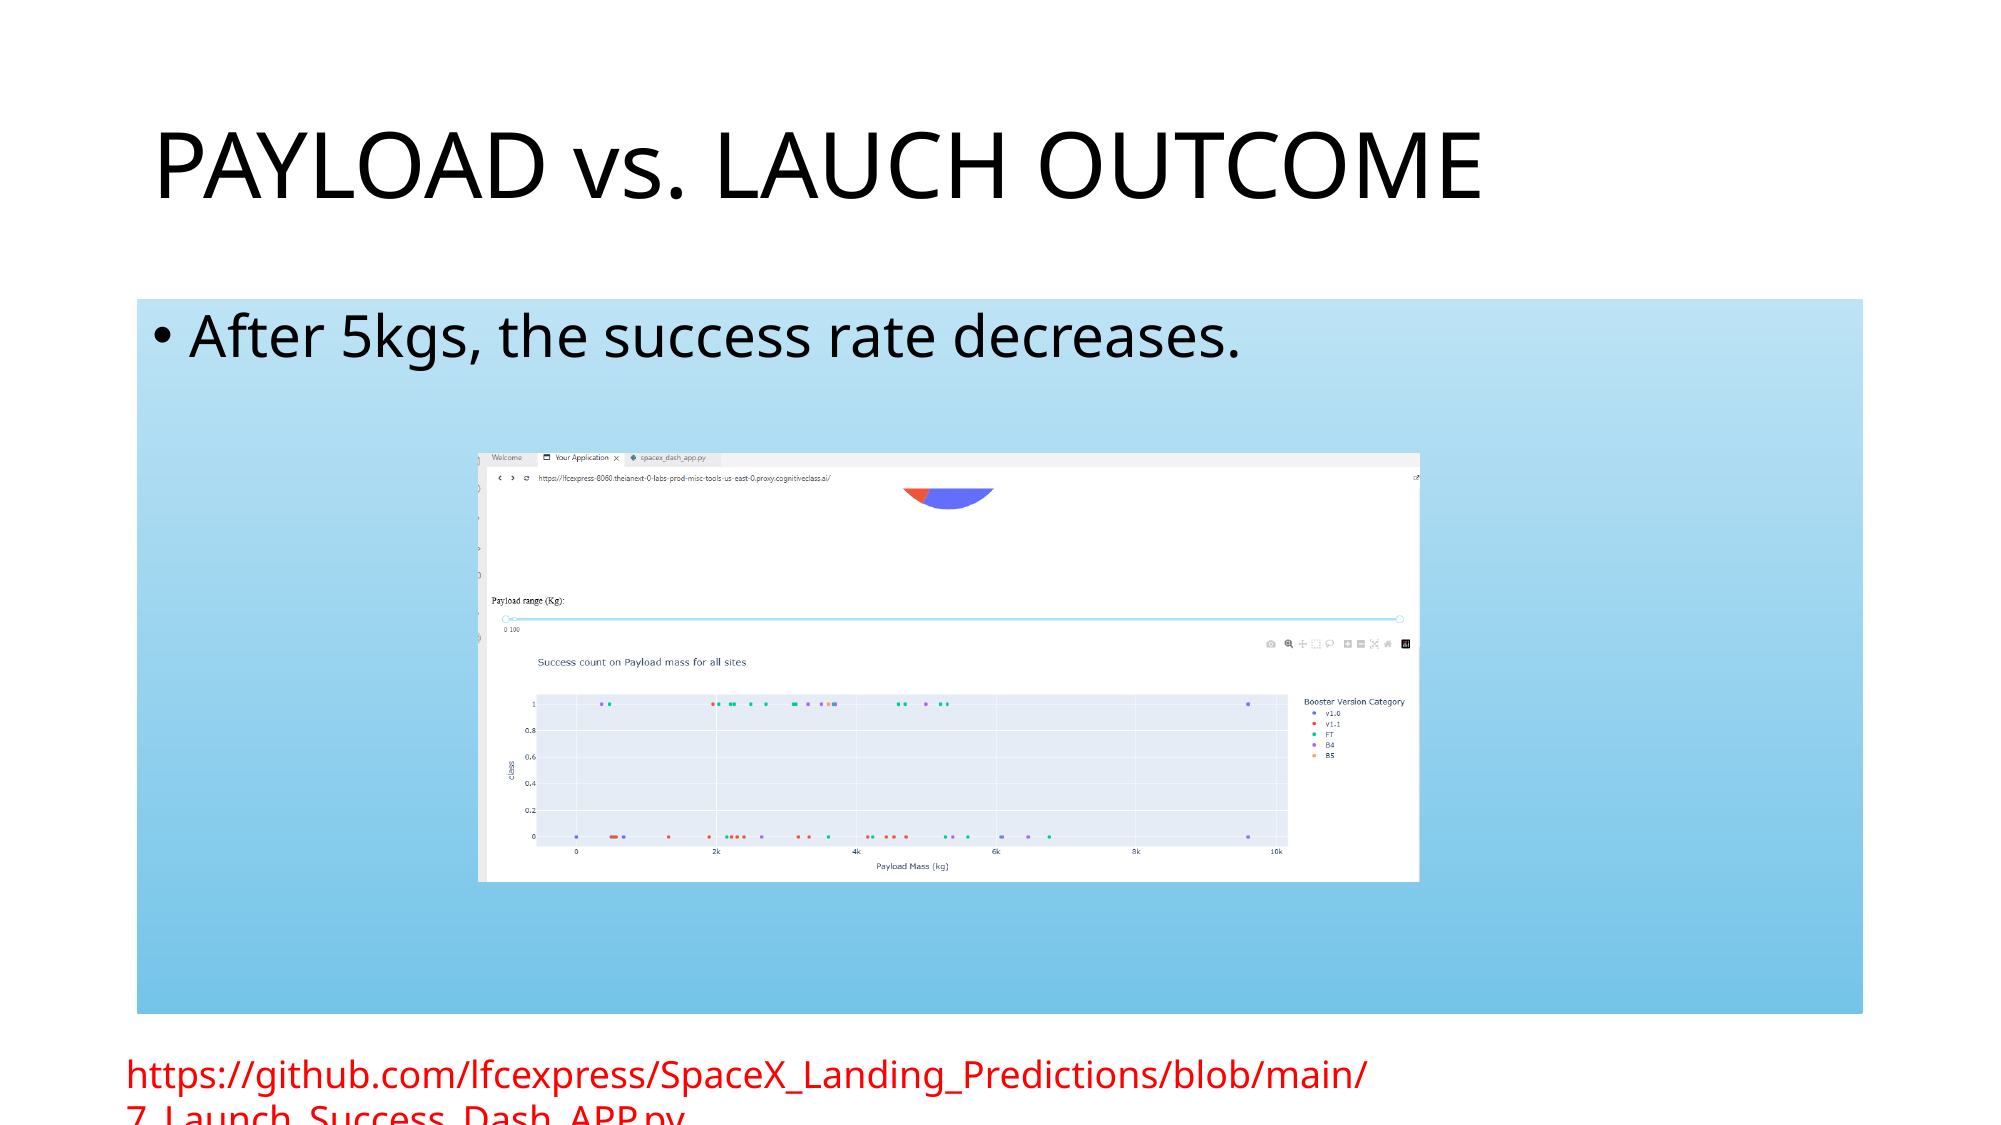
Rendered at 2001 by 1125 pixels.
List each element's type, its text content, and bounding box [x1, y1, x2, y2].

picture [478, 452, 1421, 882]
list After 5kgs, the success rate decreases. [137, 299, 1863, 1014]
title PAYLOAD vs. LAUCH OUTCOME [137, 59, 1863, 278]
text_box https://github.com/lfcexpress/SpaceX_Landing_Predictions/blob/main/7_Launch_Success_Dash_APP.py [111, 1043, 1911, 1125]
